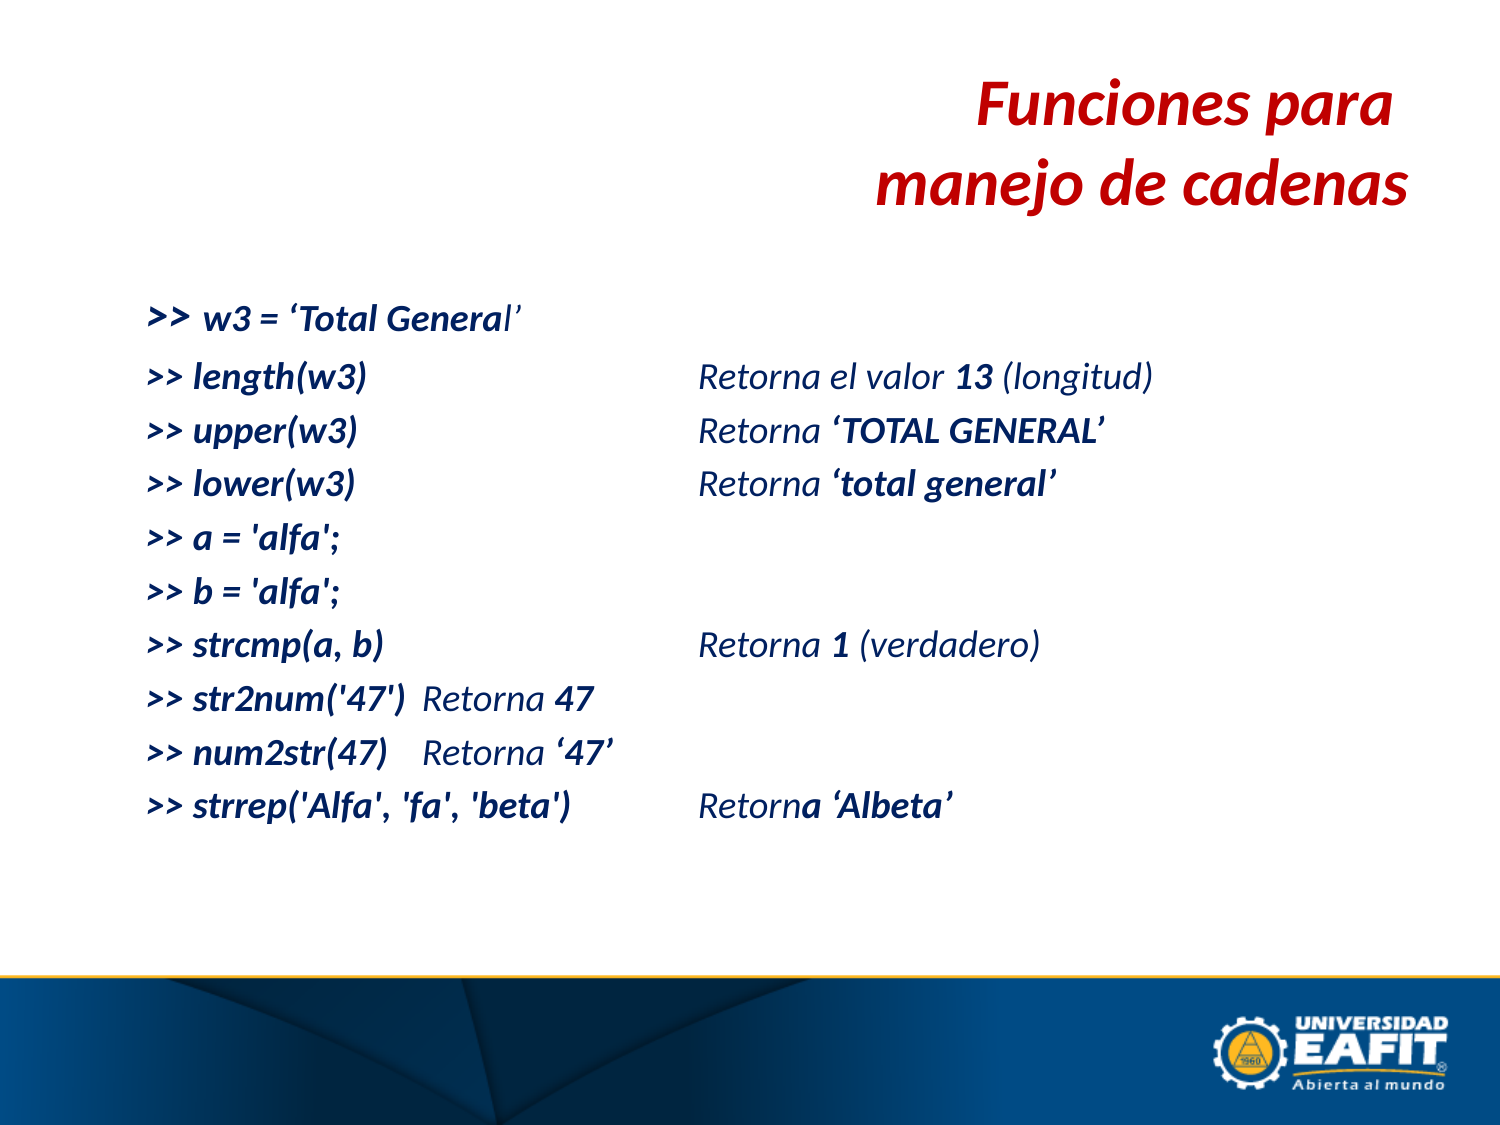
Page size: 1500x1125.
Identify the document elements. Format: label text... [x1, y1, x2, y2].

list >> w3 = ‘Total General’ >> length(w3) Retorna el valor 13 (longitud) >> upper(w3) Retorna ‘TOTAL GENERAL’ >> lower(w3) Retorna ‘total general’ >> a = 'alfa'; >> b = 'alfa'; >> strcmp(a, b) Retorna 1 (verdadero) >> str2num('47') Retorna 47 >> num2str(47) Retorna ‘47’ >> strrep('Alfa', 'fa', 'beta') Retorna ‘Albeta’ [75, 262, 1425, 985]
picture [0, 0, 1500, 1125]
title Funciones para manejo de cadenas [75, 45, 1425, 233]
